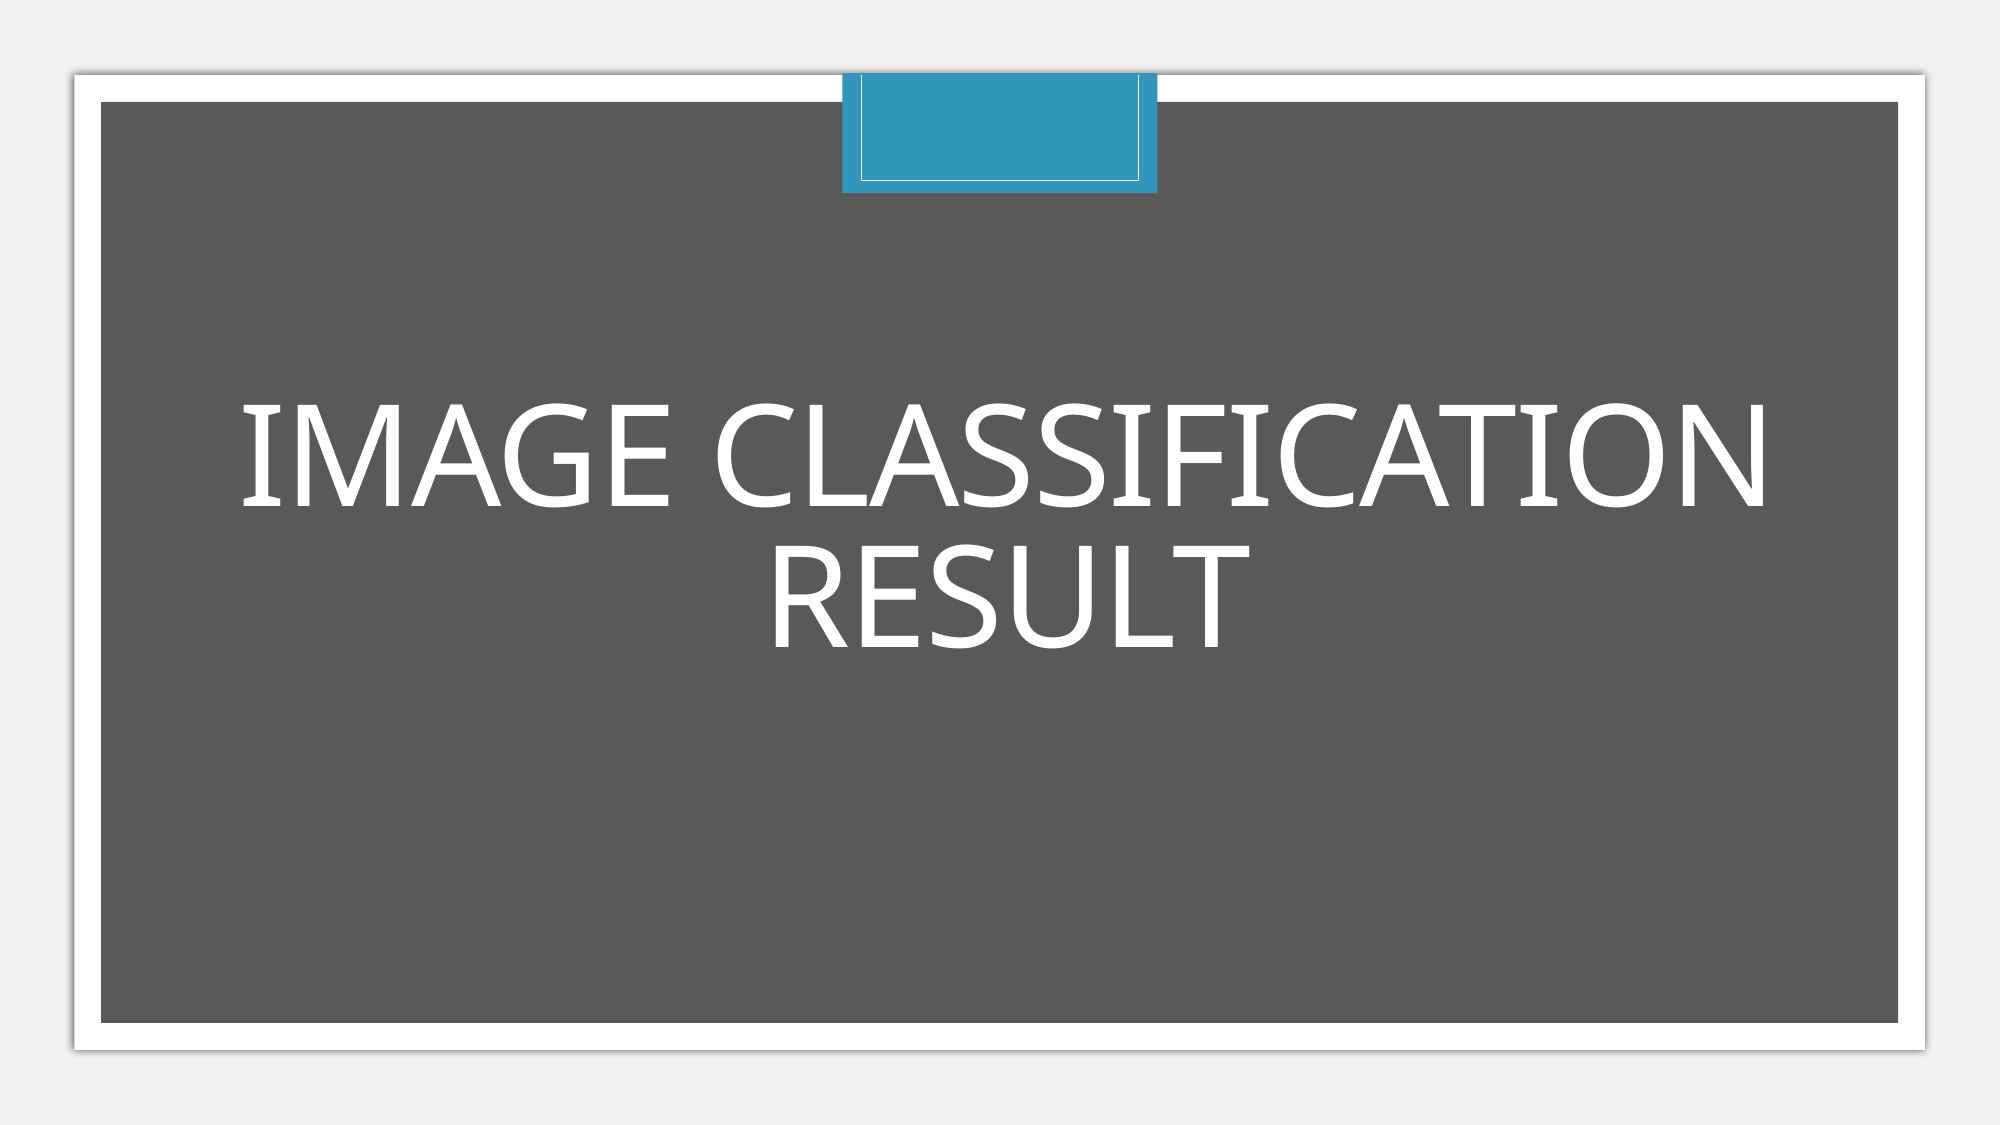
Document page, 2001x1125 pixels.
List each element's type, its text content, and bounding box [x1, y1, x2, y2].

text_box [0, 0, 2000, 1125]
title Image classification result [198, 287, 1816, 781]
text_box [74, 74, 1925, 1050]
text_box [841, 72, 1158, 194]
text_box [100, 101, 1899, 1024]
